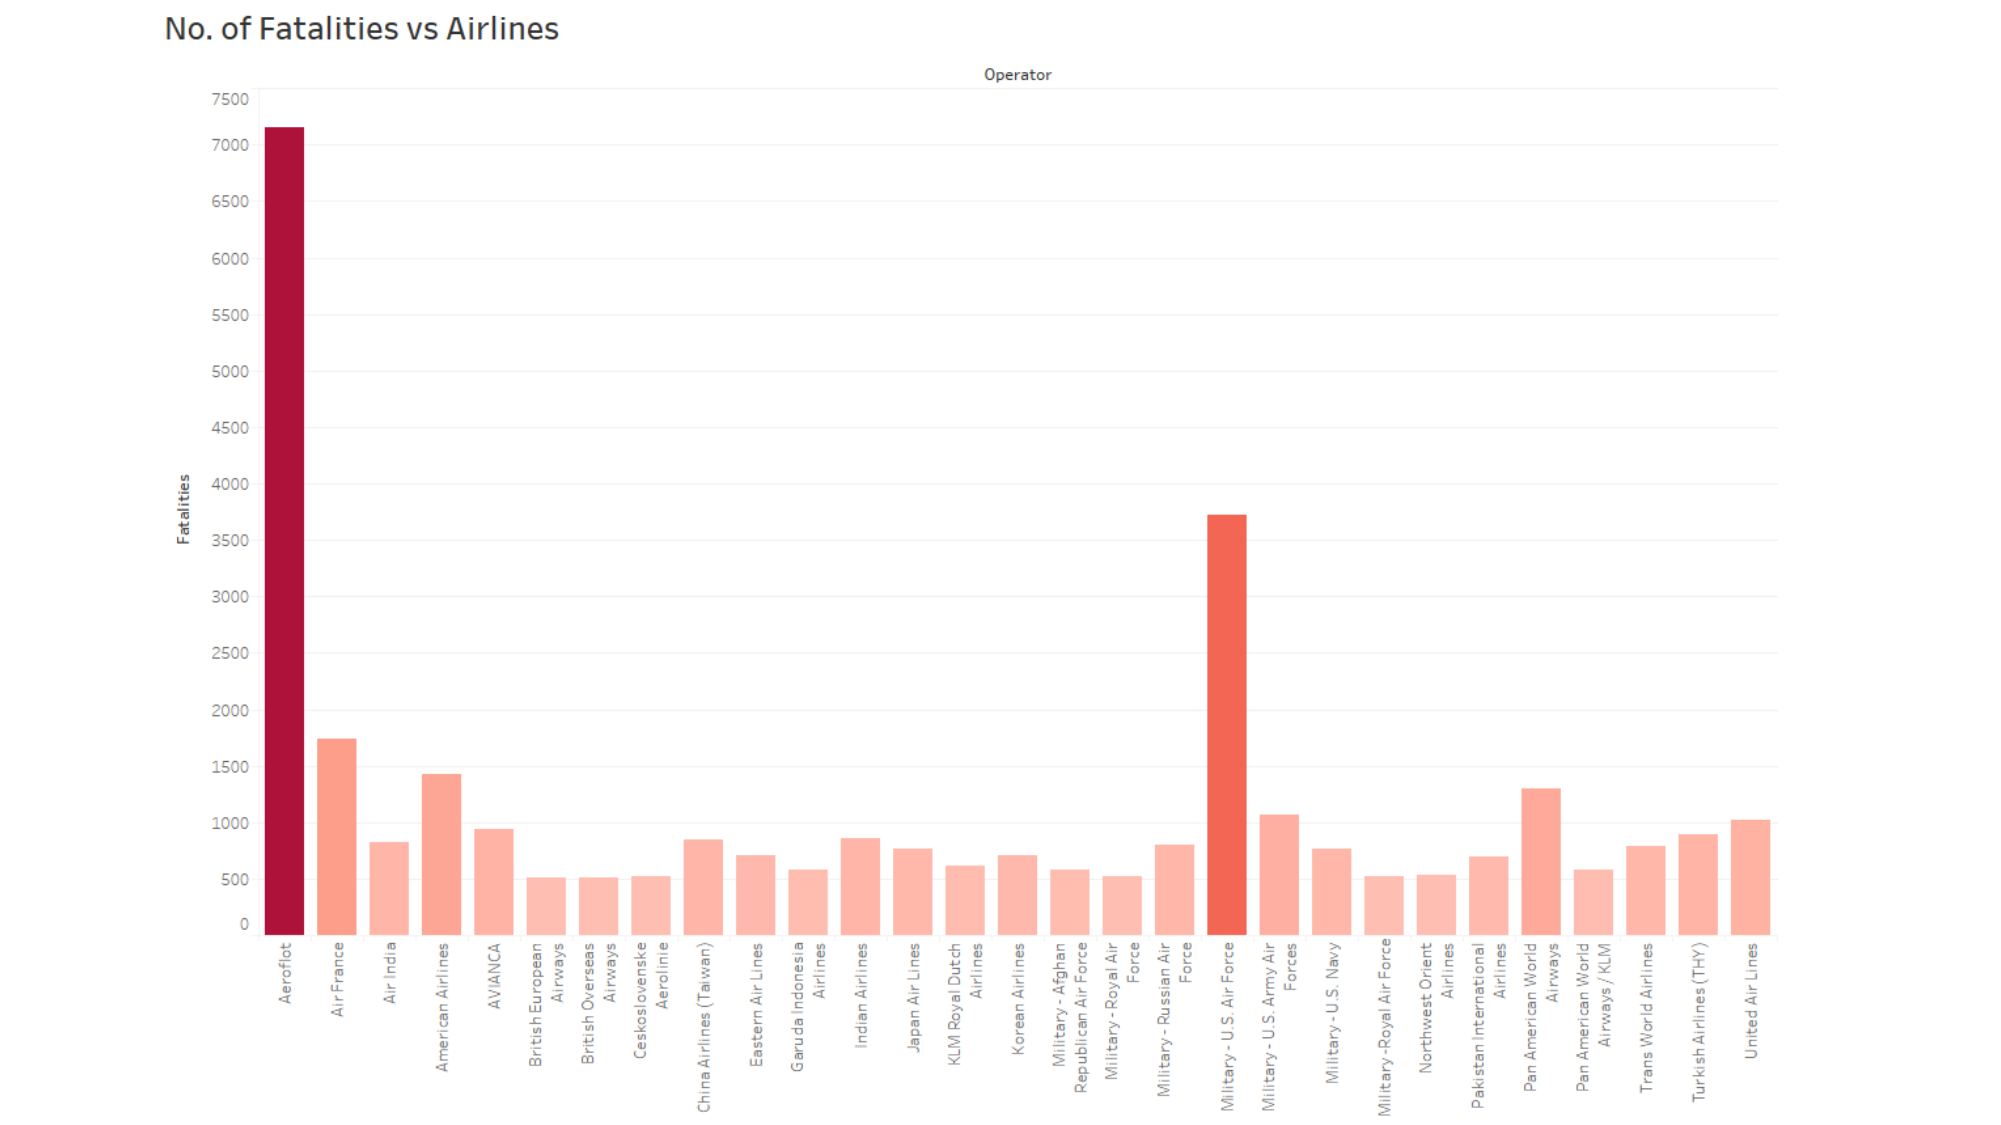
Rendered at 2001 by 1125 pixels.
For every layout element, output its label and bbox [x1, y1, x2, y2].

picture [155, 0, 1845, 1125]
